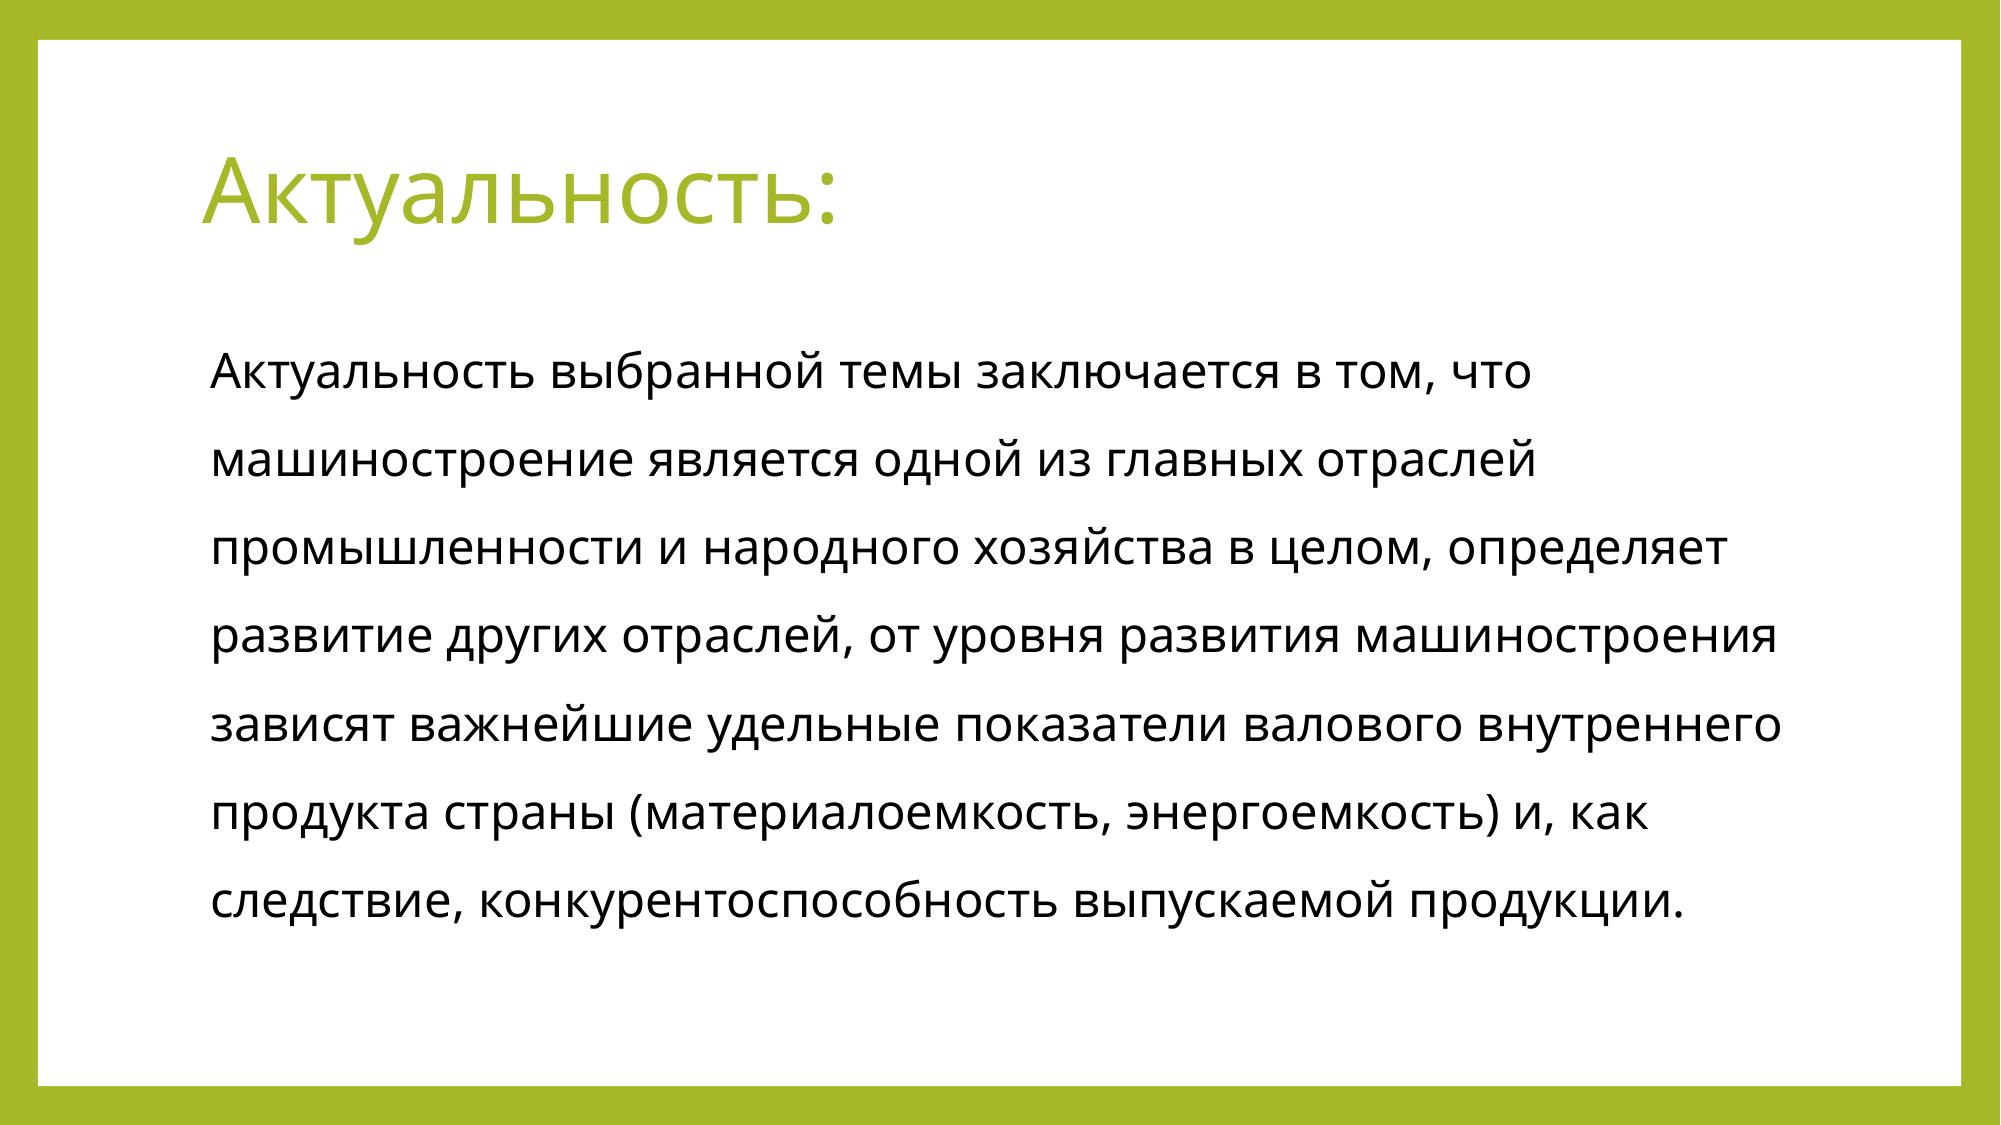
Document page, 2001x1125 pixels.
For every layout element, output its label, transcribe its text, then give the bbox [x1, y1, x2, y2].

title Актуальность: [187, 99, 1808, 288]
list Актуальность выбранной темы заключается в том, что машиностроение является одной из главных отраслей промышленности и народного хозяйства в целом, определяет развитие других отраслей, от уровня развития машиностроения зависят важнейшие удельные показатели валового внутреннего продукта страны (материалоемкость, энергоемкость) и, как следствие, конкурентоспособность выпускаемой продукции. [187, 302, 1808, 965]
